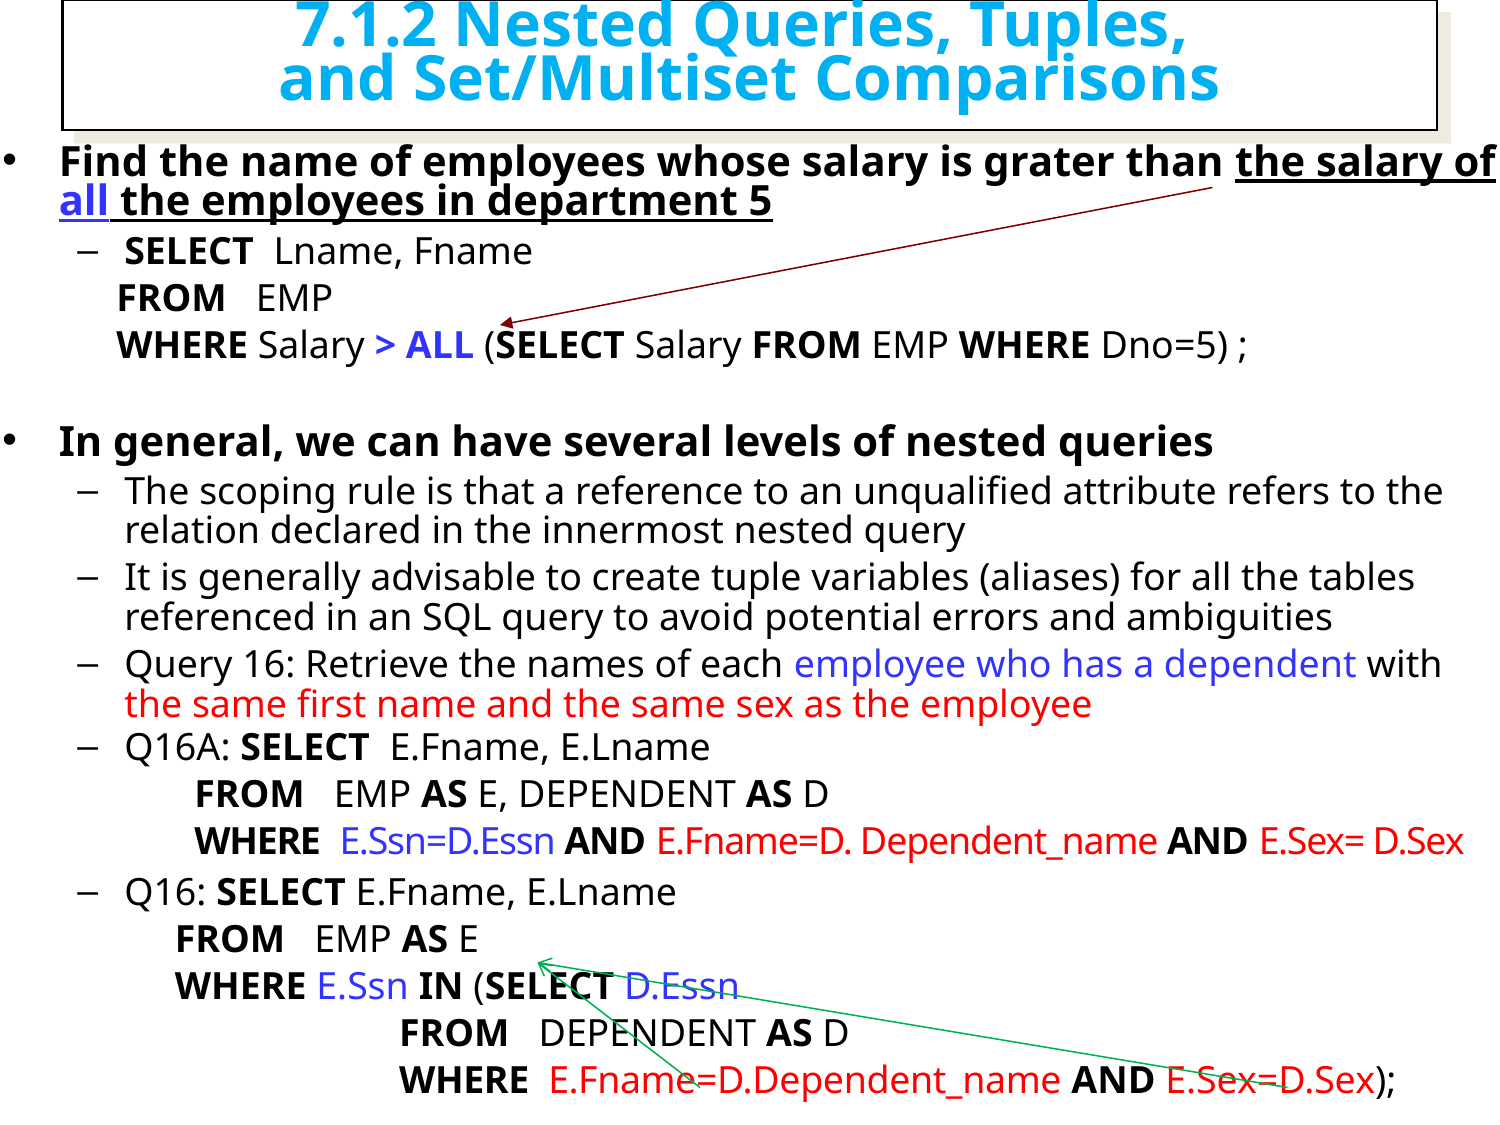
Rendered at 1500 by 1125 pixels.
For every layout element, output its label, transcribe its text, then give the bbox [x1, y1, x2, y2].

text_box 7.1.2 Nested Queries, Tuples, and Set/Multiset Comparisons [62, 0, 1438, 131]
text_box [537, 962, 1288, 1088]
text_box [499, 187, 1213, 326]
list Find the name of employees whose salary is grater than the salary of all the employees in department 5 SELECT Lname, Fname FROM EMP WHERE Salary > ALL (SELECT Salary FROM EMP WHERE Dno=5) ; In general, we can have several levels of nested queries The scoping rule is that a reference to an unqualified attribute refers to the relation declared in the innermost nested query It is generally advisable to create tuple variables (aliases) for all the tables referenced in an SQL query to avoid potential errors and ambiguities Query 16: Retrieve the names of each employee who has a dependent with the same first name and the same sex as the employee Q16A: SELECT E.Fname, E.Lname FROM EMP AS E, DEPENDENT AS D WHERE E.Ssn=D.Essn AND E.Fname=D. Dependent_name AND E.Sex= D.Sex Q16: SELECT E.Fname, E.Lname FROM EMP AS E WHERE E.Ssn IN (SELECT D.Essn FROM DEPENDENT AS D WHERE E.Fname=D.Dependent_name AND E.Sex=D.Sex); [0, 137, 1500, 1125]
